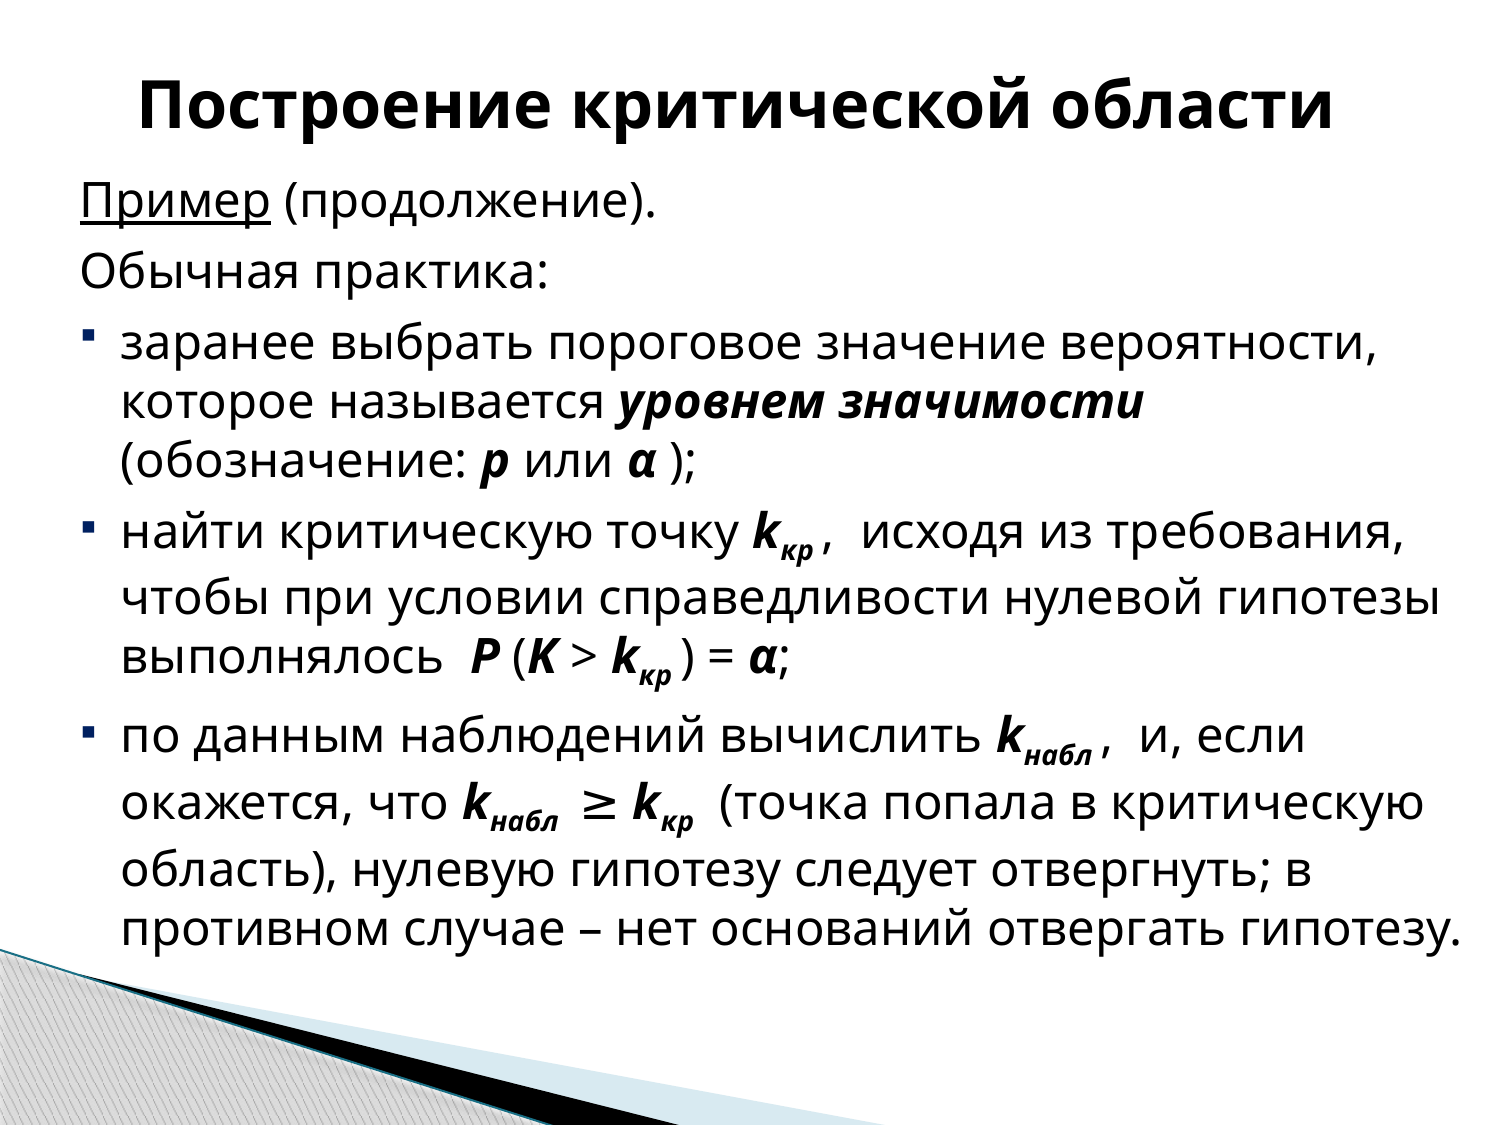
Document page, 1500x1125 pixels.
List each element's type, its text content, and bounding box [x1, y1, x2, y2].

list Пример (продолжение). Обычная практика: заранее выбрать пороговое значение вероятности, которое называется уровнем значимости (обозначение: p или α ); найти критическую точку kкр , исходя из требования, чтобы при условии справедливости нулевой гипотезы выполнялось P (K > kкр ) = α; по данным наблюдений вычислить kнабл , и, если окажется, что kнабл ≥ kкр (точка попала в критическую область), нулевую гипотезу следует отвергнуть; в противном случае – нет оснований отвергать гипотезу. [47, 160, 1483, 1012]
title Построение критической области [61, 30, 1412, 173]
